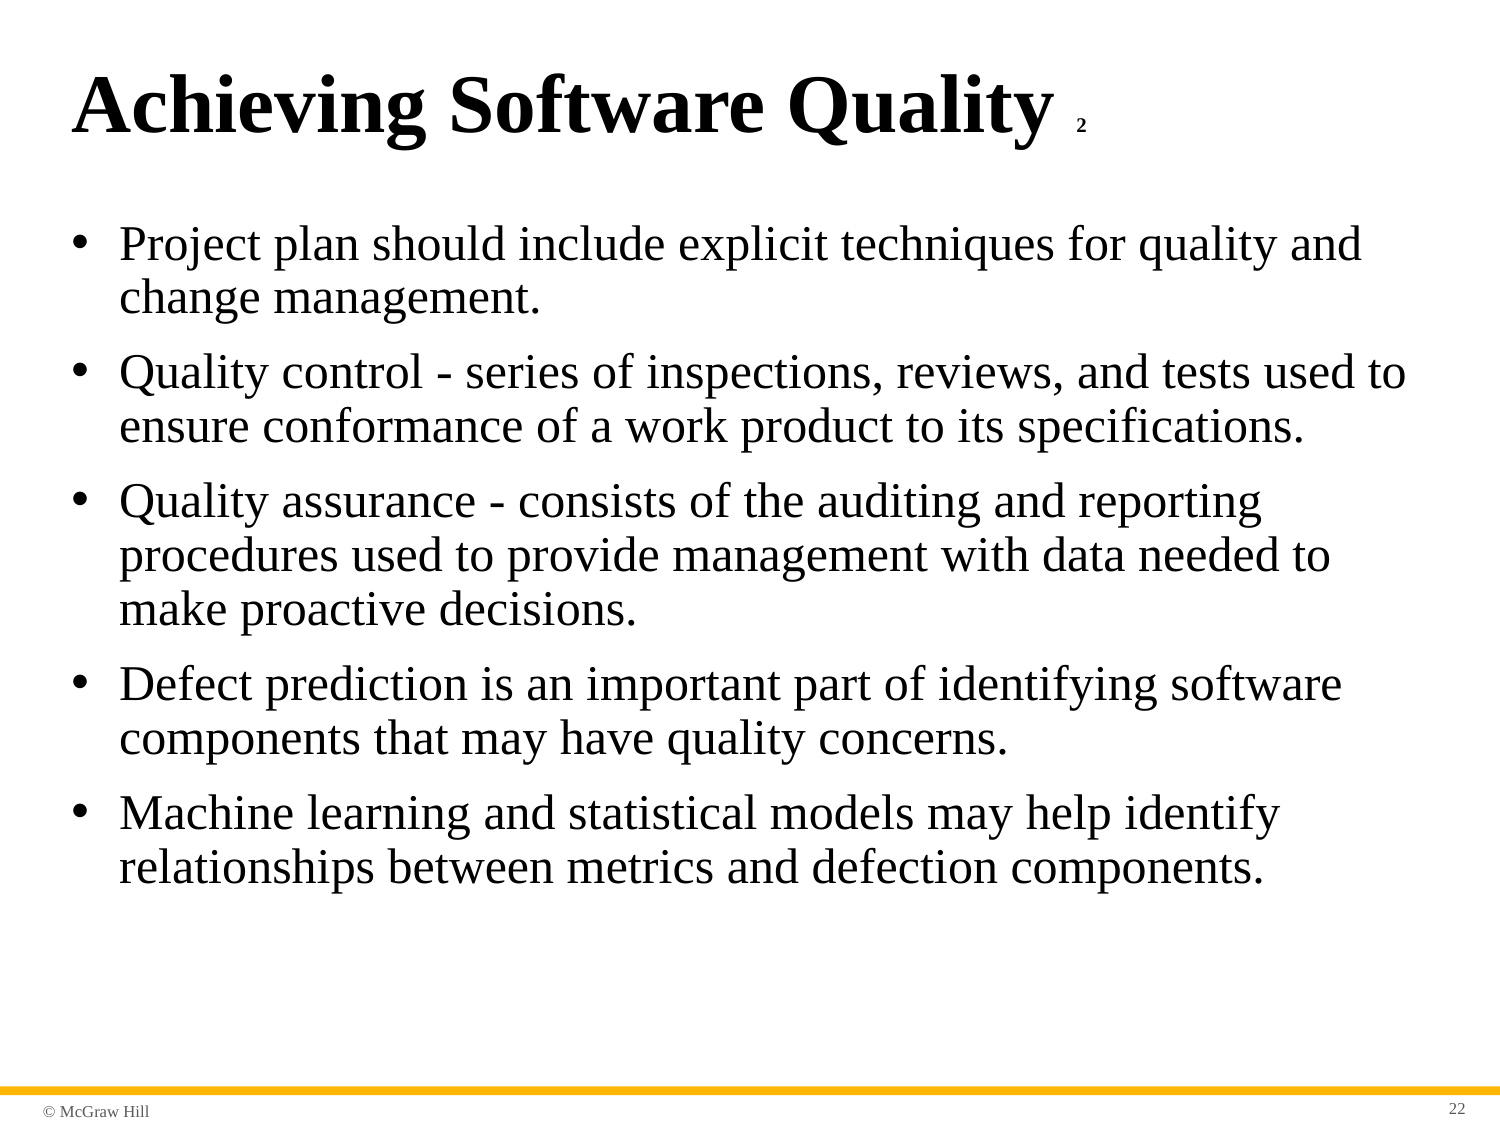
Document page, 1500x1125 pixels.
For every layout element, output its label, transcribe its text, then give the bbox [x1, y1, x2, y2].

title Achieving Software Quality 2 [56, 50, 1444, 162]
list Project plan should include explicit techniques for quality and change management. Quality control - series of inspections, reviews, and tests used to ensure conformance of a work product to its specifications. Quality assurance - consists of the auditing and reporting procedures used to provide management with data needed to make proactive decisions. Defect prediction is an important part of identifying software components that may have quality concerns. Machine learning and statistical models may help identify relationships between metrics and defection components. [56, 209, 1444, 1025]
slide_number 22 [1415, 1094, 1474, 1122]
